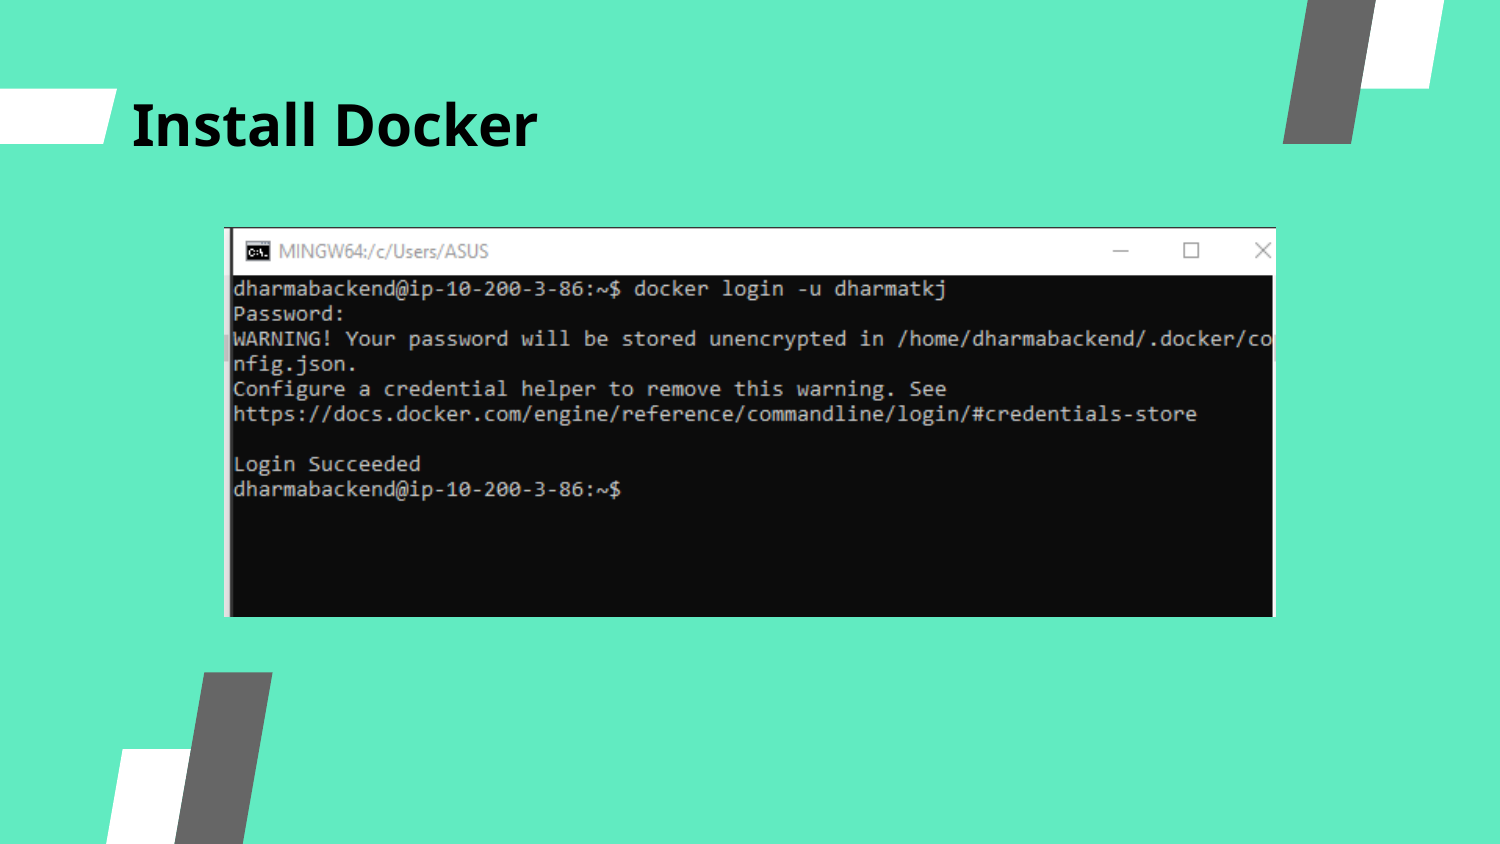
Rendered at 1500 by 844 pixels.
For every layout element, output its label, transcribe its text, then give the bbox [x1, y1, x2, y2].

picture [224, 227, 1276, 617]
text_box [106, 749, 190, 844]
text_box [1282, 0, 1375, 144]
title Install Docker [116, 73, 1383, 168]
text_box [174, 672, 273, 844]
text_box [1360, 0, 1445, 89]
